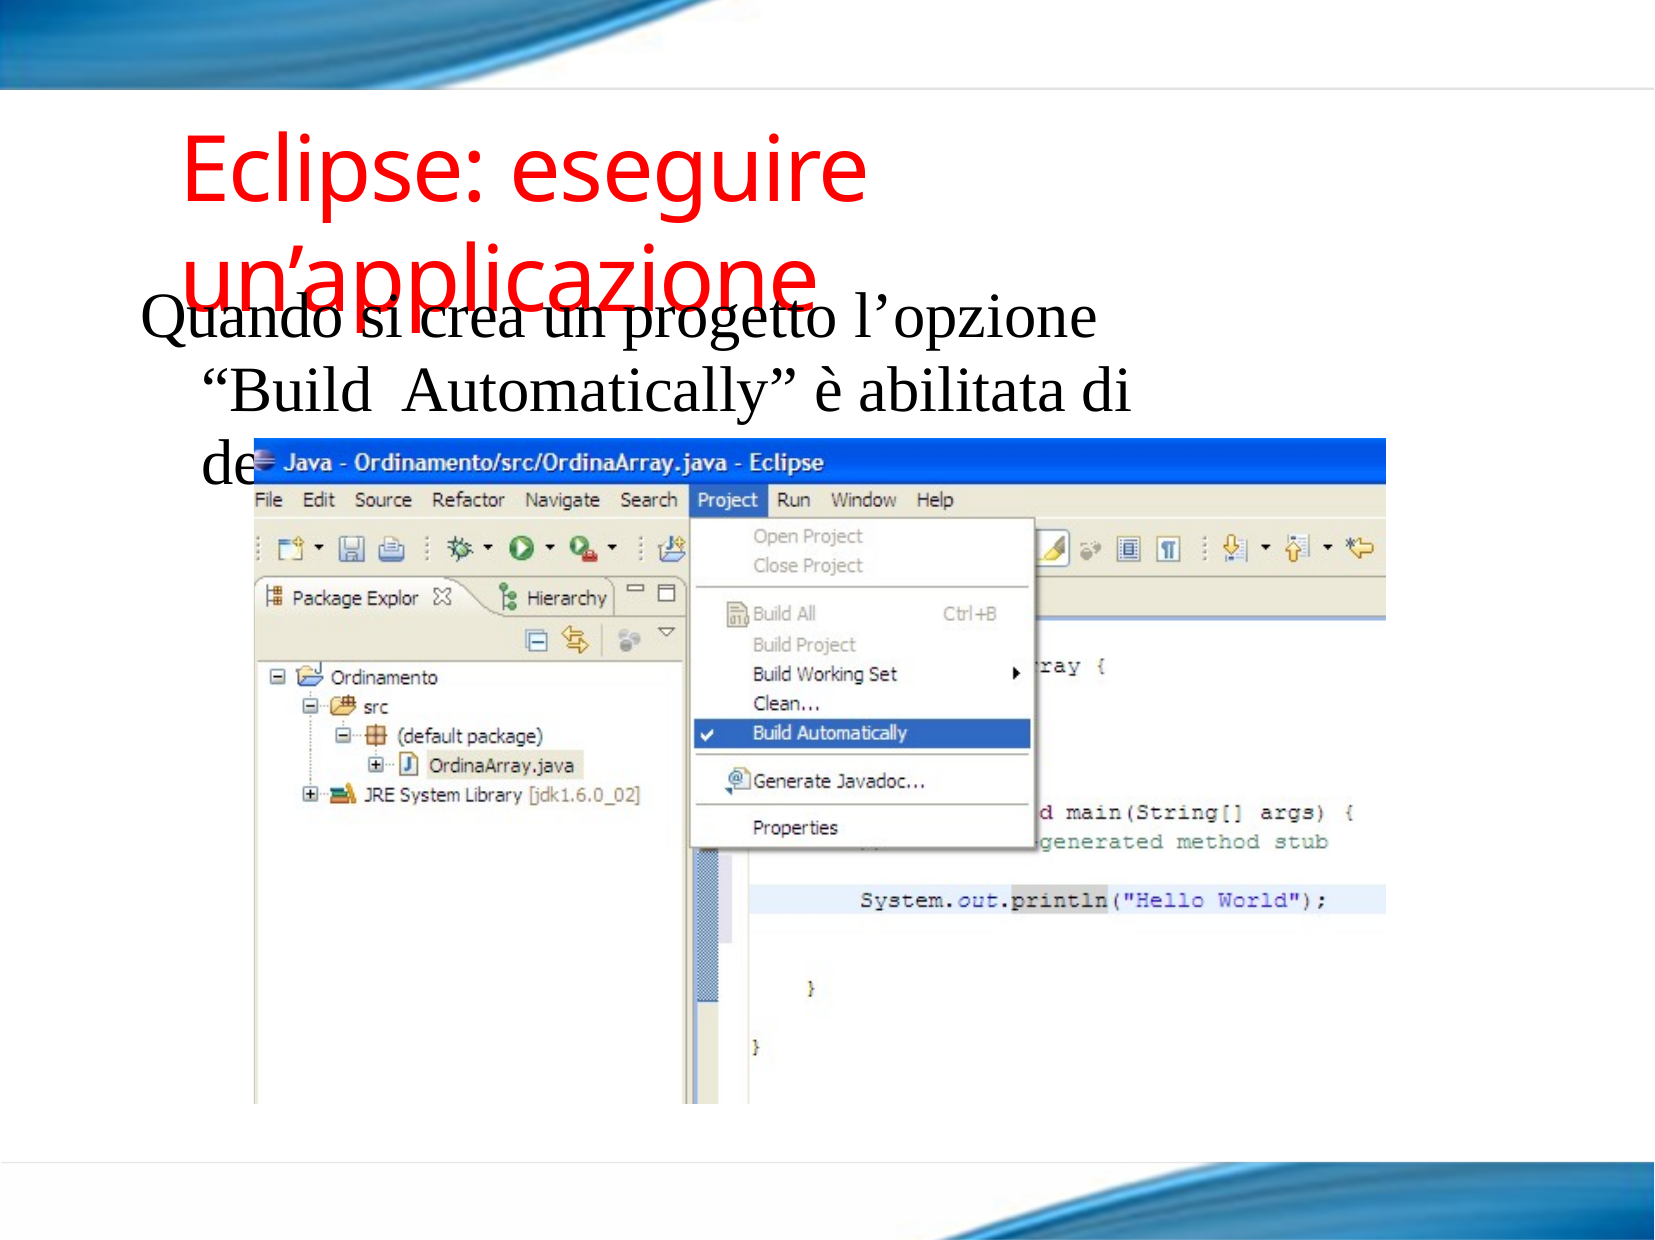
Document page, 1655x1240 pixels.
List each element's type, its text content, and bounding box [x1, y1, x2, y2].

picture [2, 1162, 1654, 1239]
text_box Quando si crea un progetto l’opzione “Build Automatically” è abilitata di default. [138, 269, 1285, 498]
picture [0, 0, 1655, 90]
text_box [253, 438, 1386, 1104]
title Eclipse: eseguire un’applicazione [177, 107, 1528, 330]
